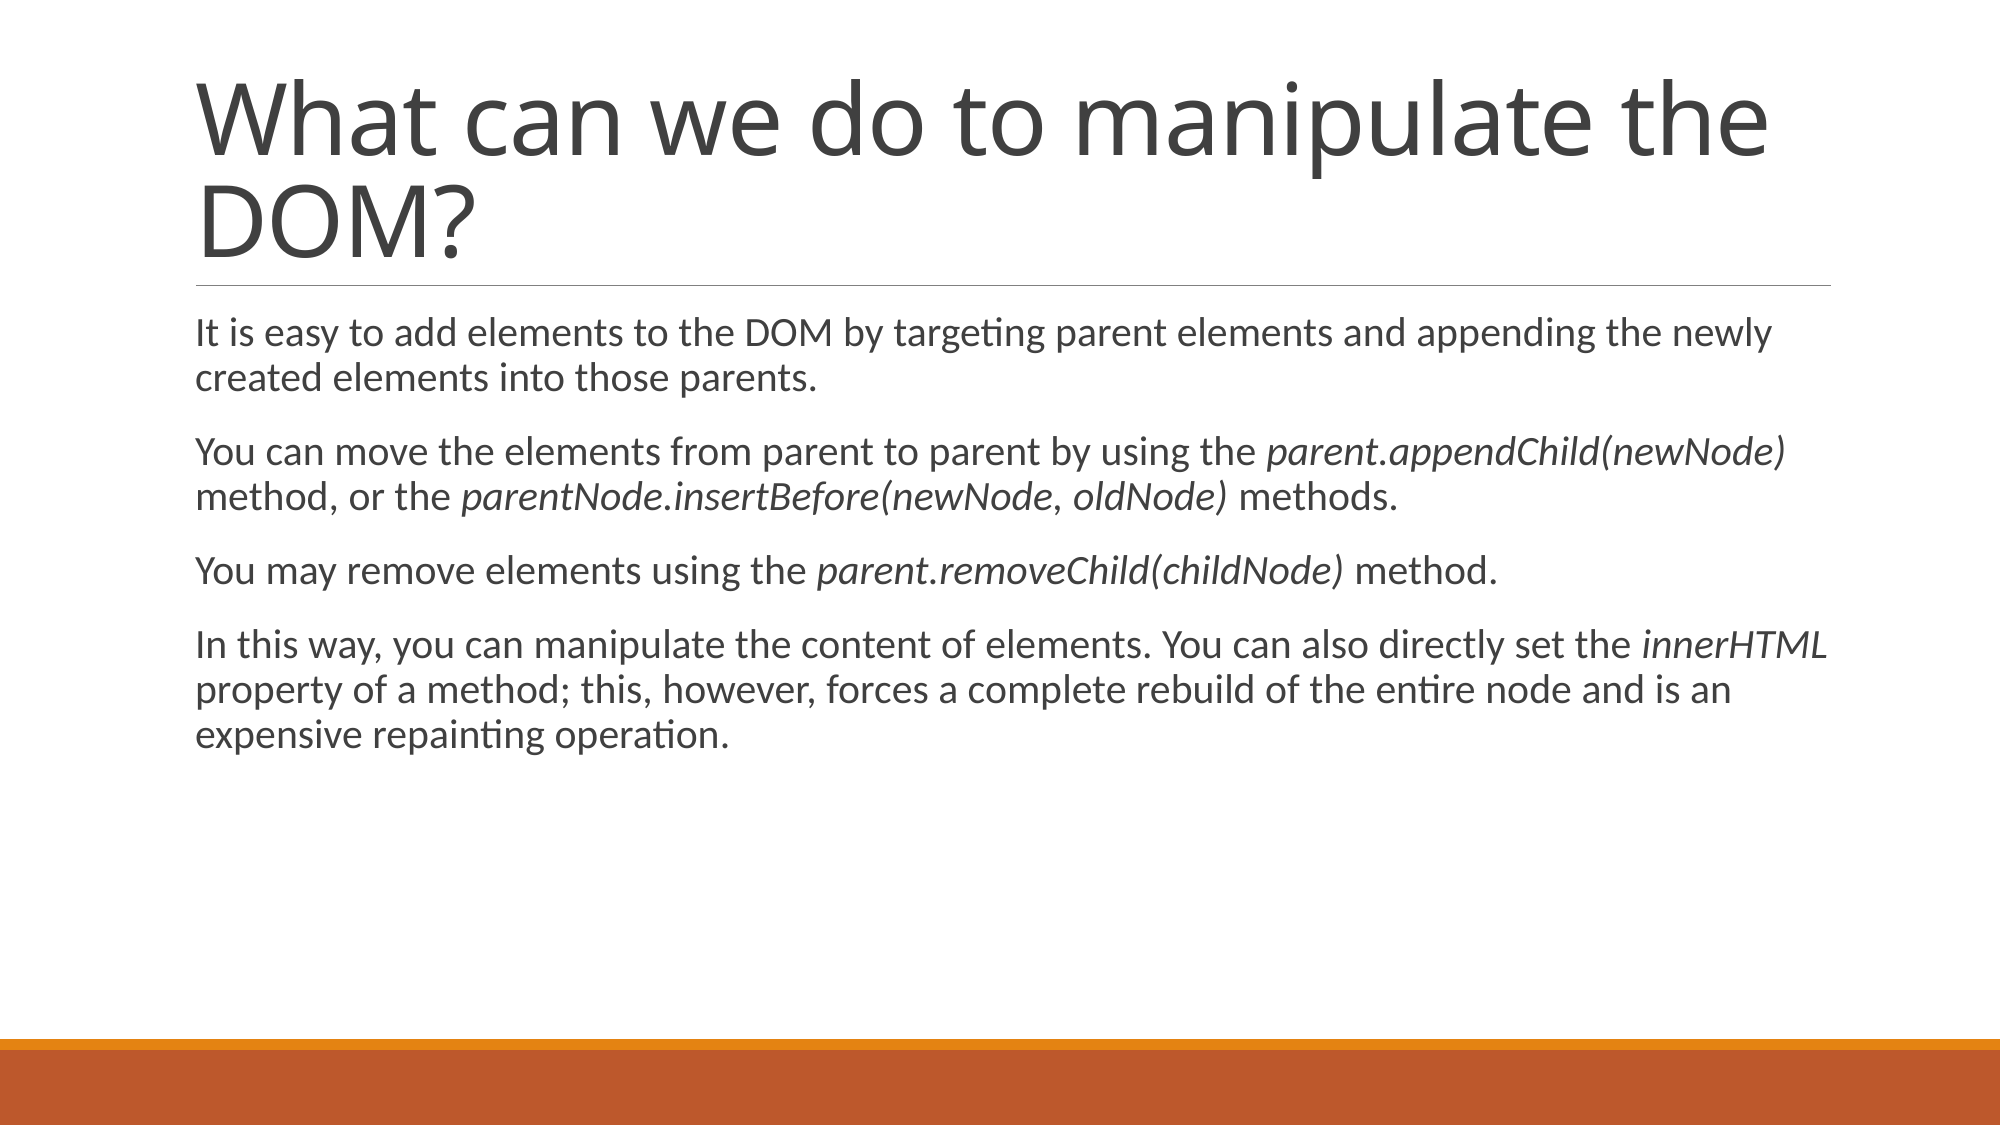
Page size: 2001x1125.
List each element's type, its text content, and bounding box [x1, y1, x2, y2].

list It is easy to add elements to the DOM by targeting parent elements and appending the newly created elements into those parents. You can move the elements from parent to parent by using the parent.appendChild(newNode) method, or the parentNode.insertBefore(newNode, oldNode) methods. You may remove elements using the parent.removeChild(childNode) method. In this way, you can manipulate the content of elements. You can also directly set the innerHTML property of a method; this, however, forces a complete rebuild of the entire node and is an expensive repainting operation. [180, 302, 1830, 963]
title What can we do to manipulate the DOM? [180, 47, 1830, 285]
